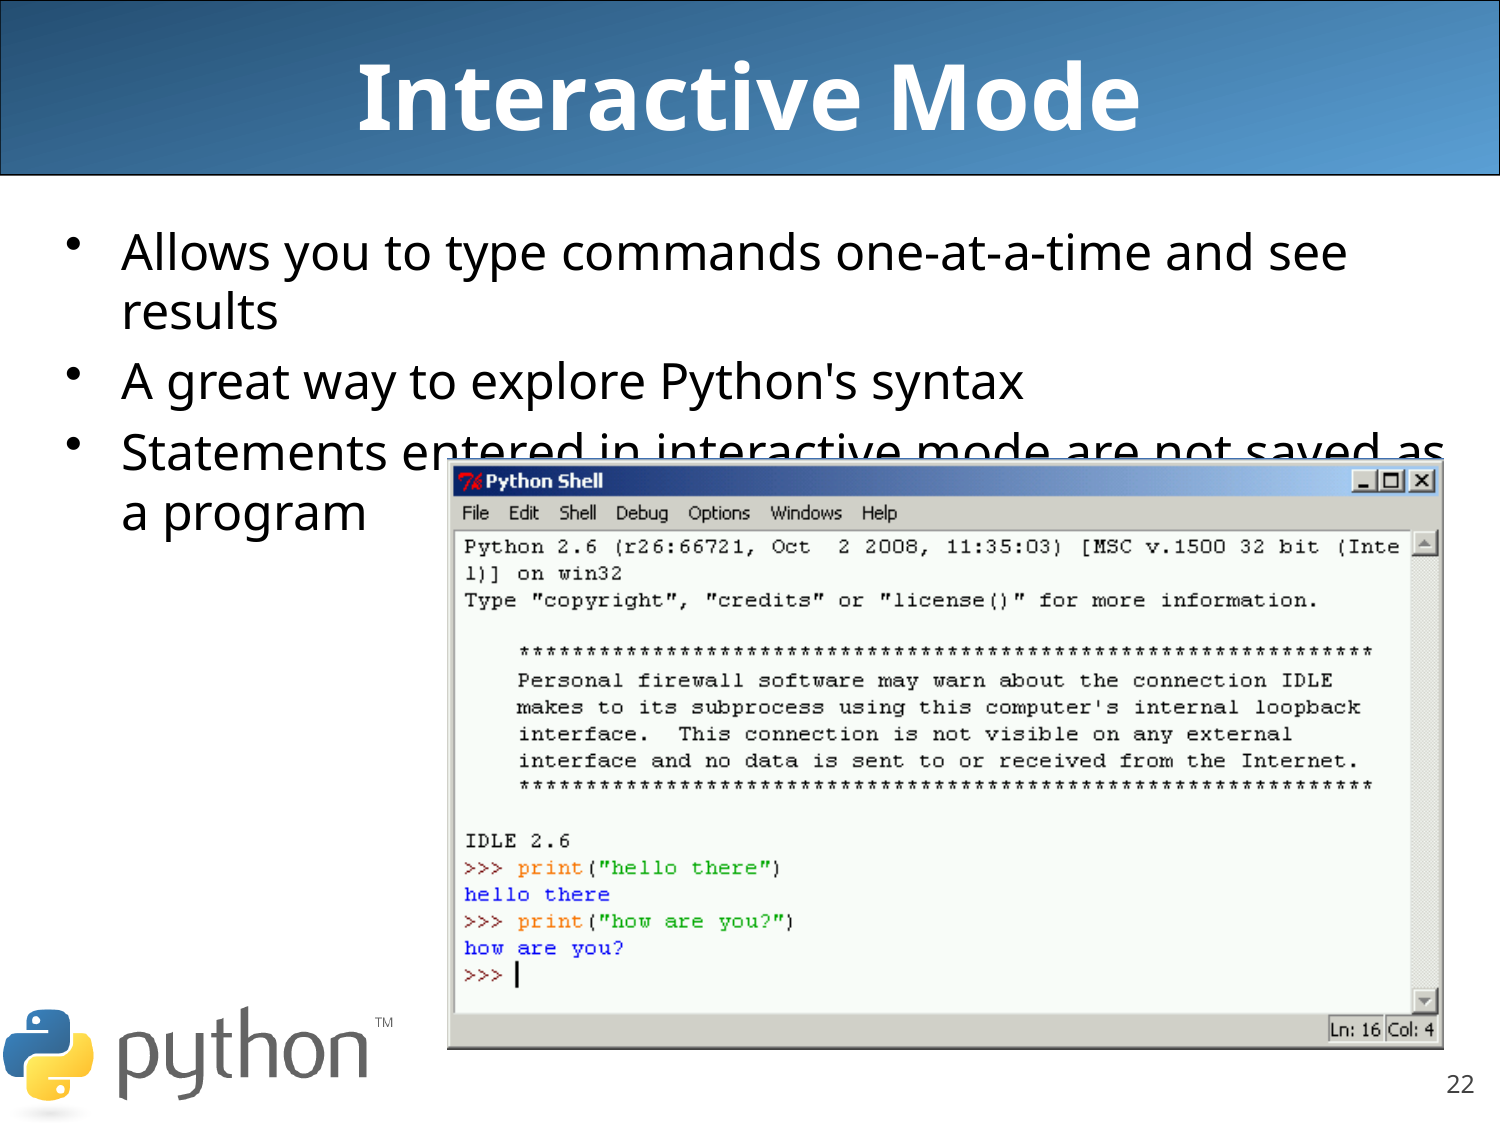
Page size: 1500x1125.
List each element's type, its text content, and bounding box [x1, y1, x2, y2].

picture [0, 999, 402, 1123]
list Allows you to type commands one-at-a-time and see results A great way to explore Python's syntax Statements entered in interactive mode are not saved as a program [50, 212, 1475, 1025]
title Interactive Mode [75, 0, 1425, 188]
picture [447, 458, 1444, 1051]
